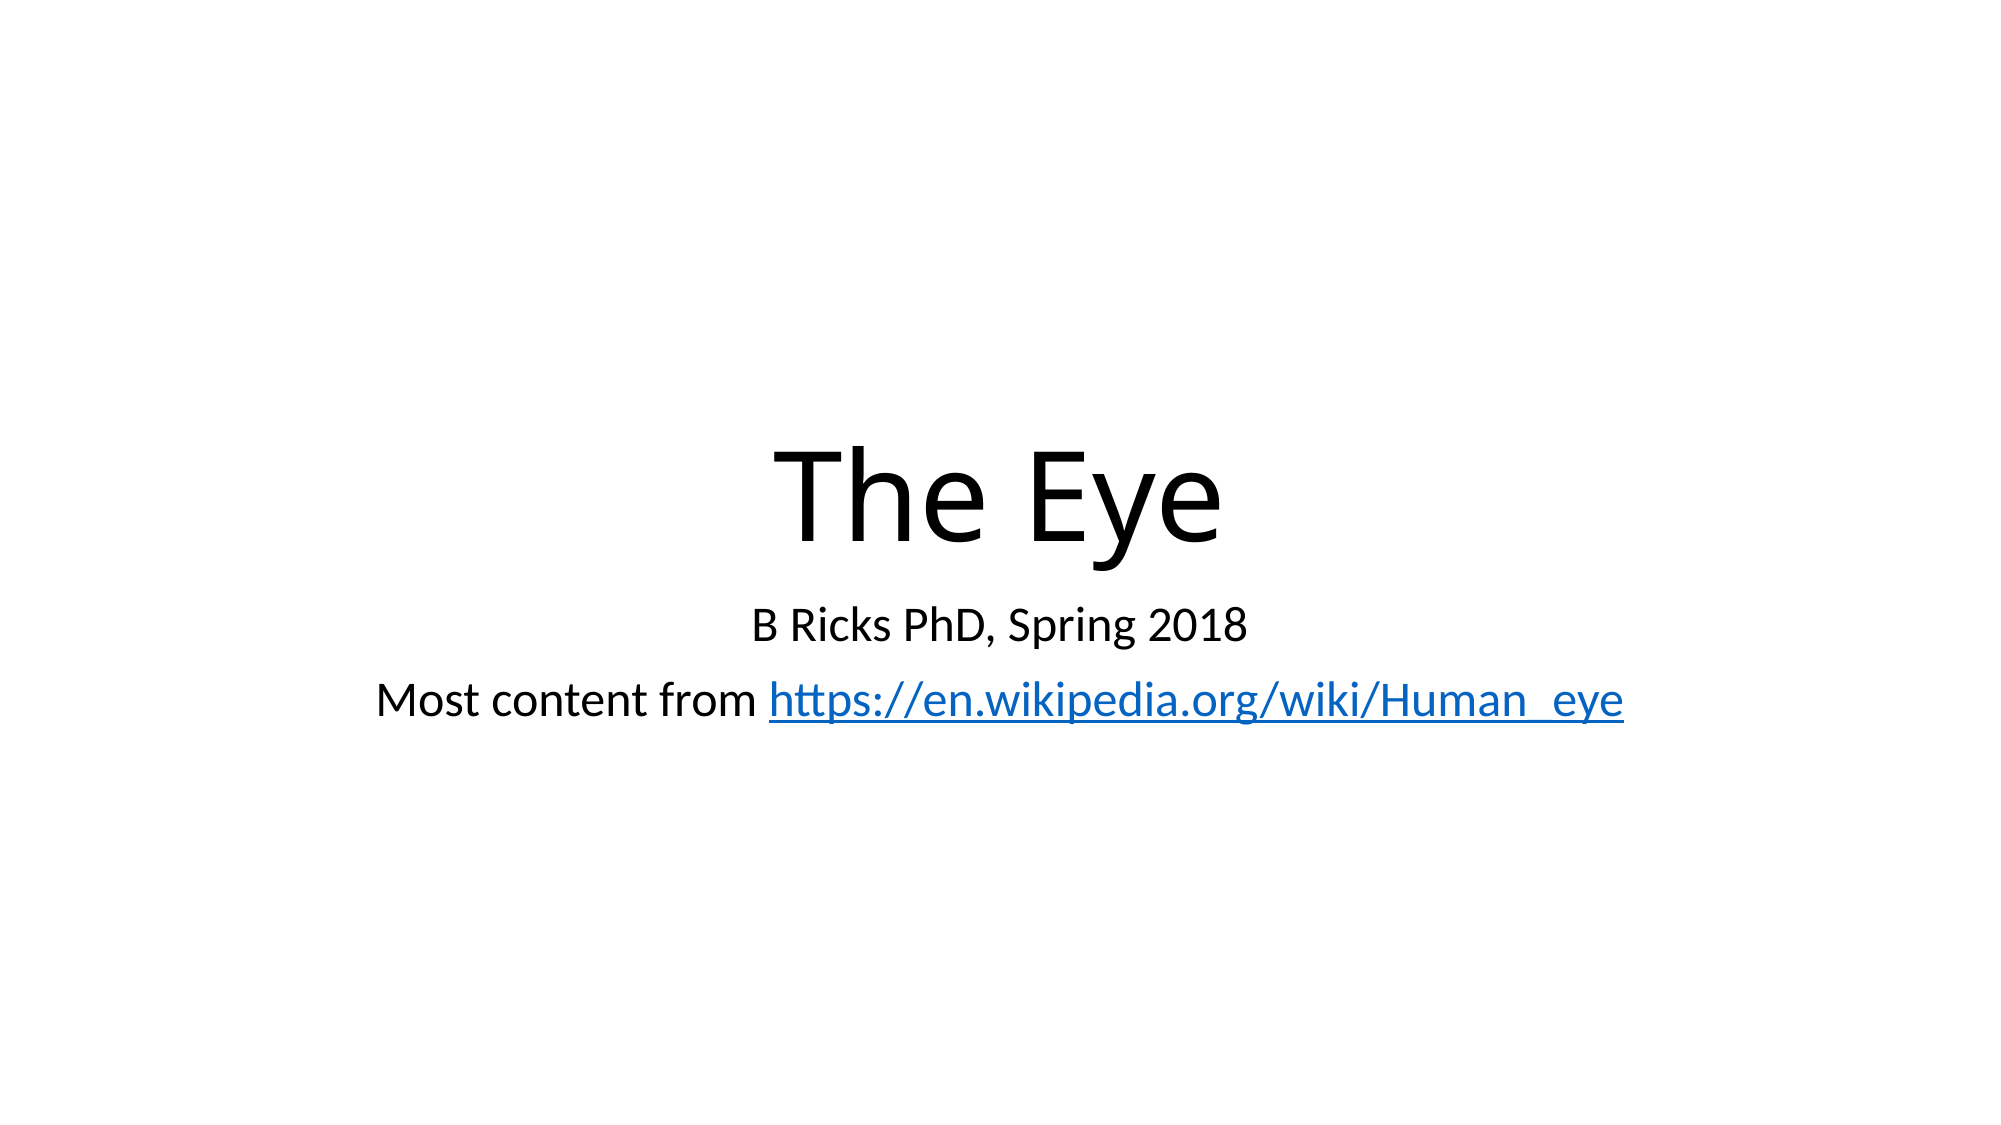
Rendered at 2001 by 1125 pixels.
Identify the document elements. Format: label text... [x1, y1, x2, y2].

subtitle B Ricks PhD, Spring 2018 Most content from https://en.wikipedia.org/wiki/Human_eye [249, 590, 1750, 863]
title The Eye [249, 184, 1750, 576]
